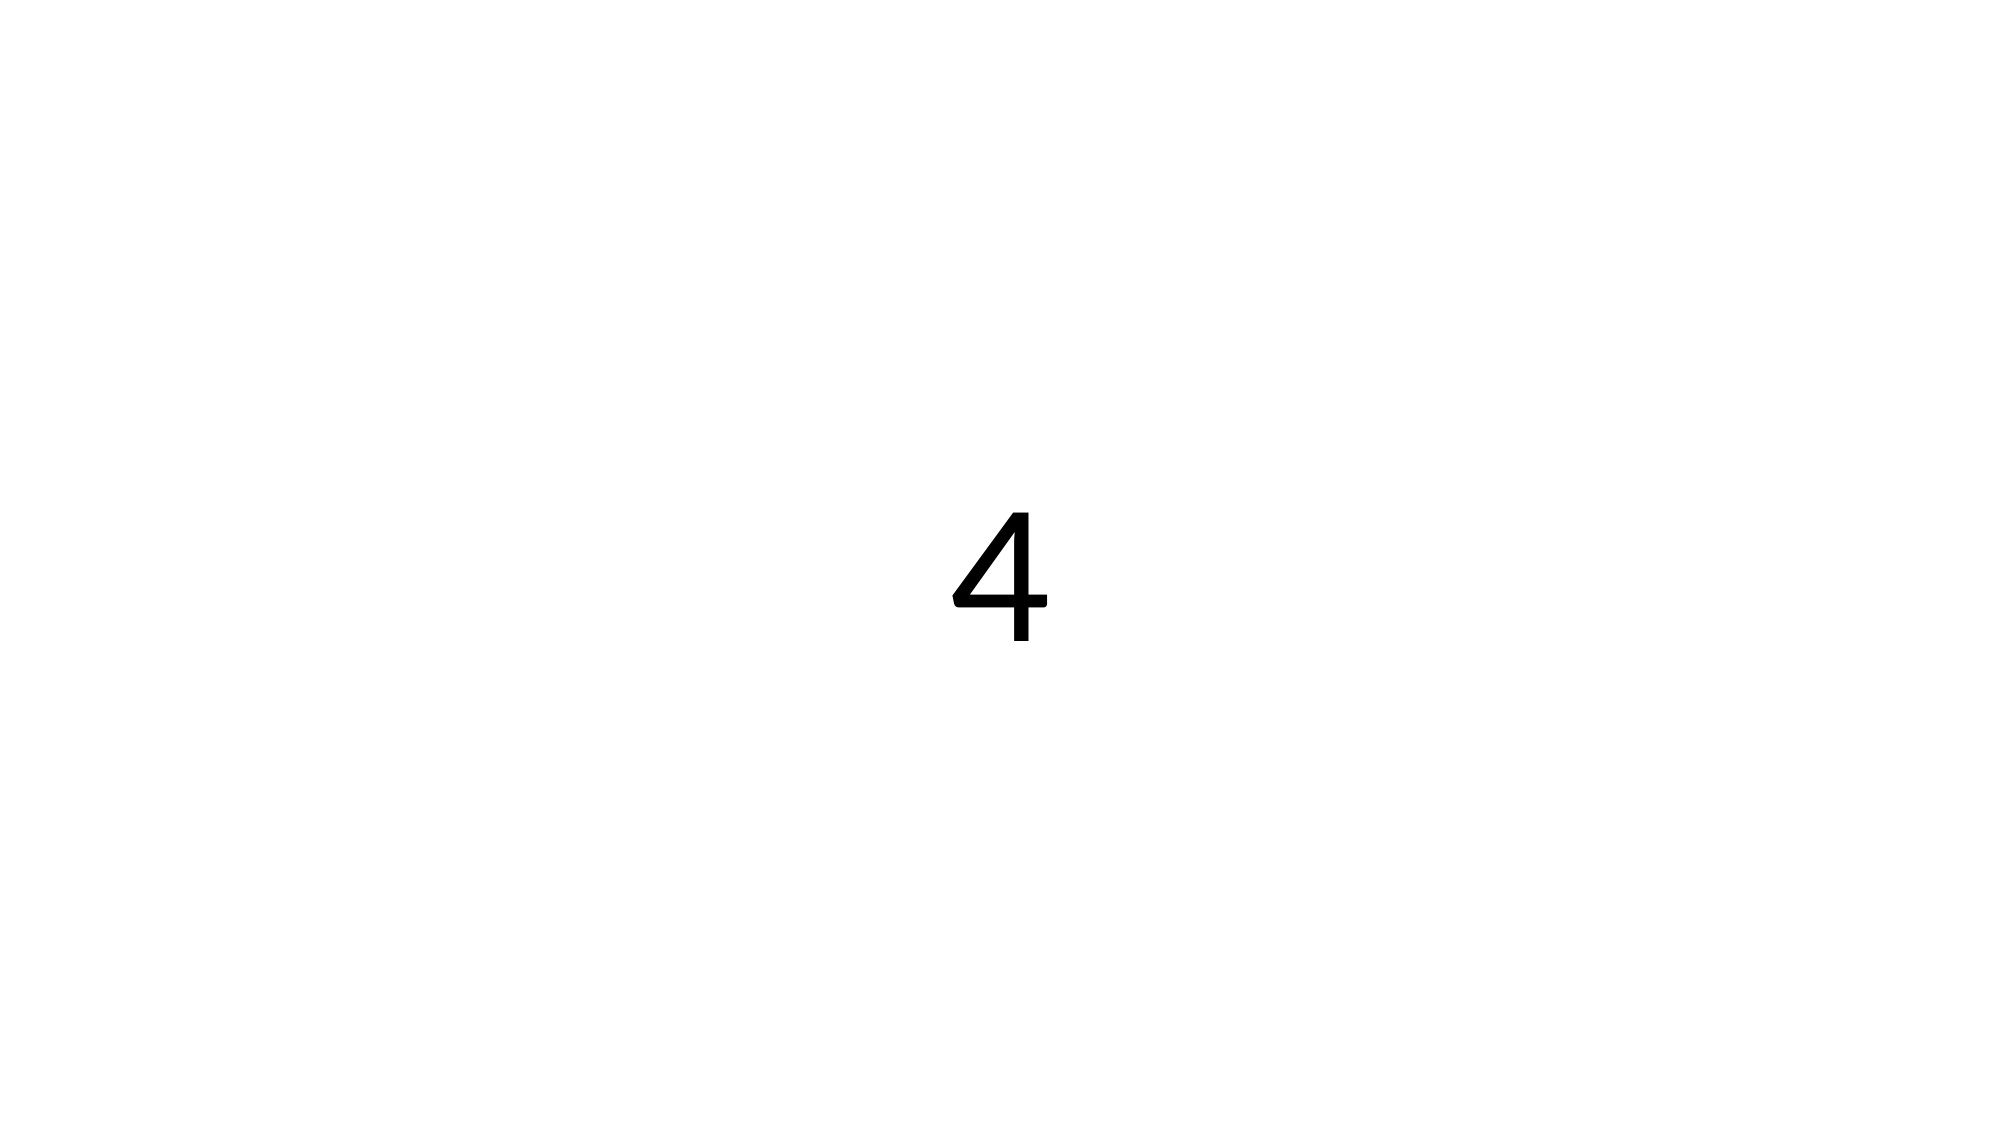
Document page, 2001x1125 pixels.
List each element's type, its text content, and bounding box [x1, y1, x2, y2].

text_box 4 [280, 433, 1720, 689]
